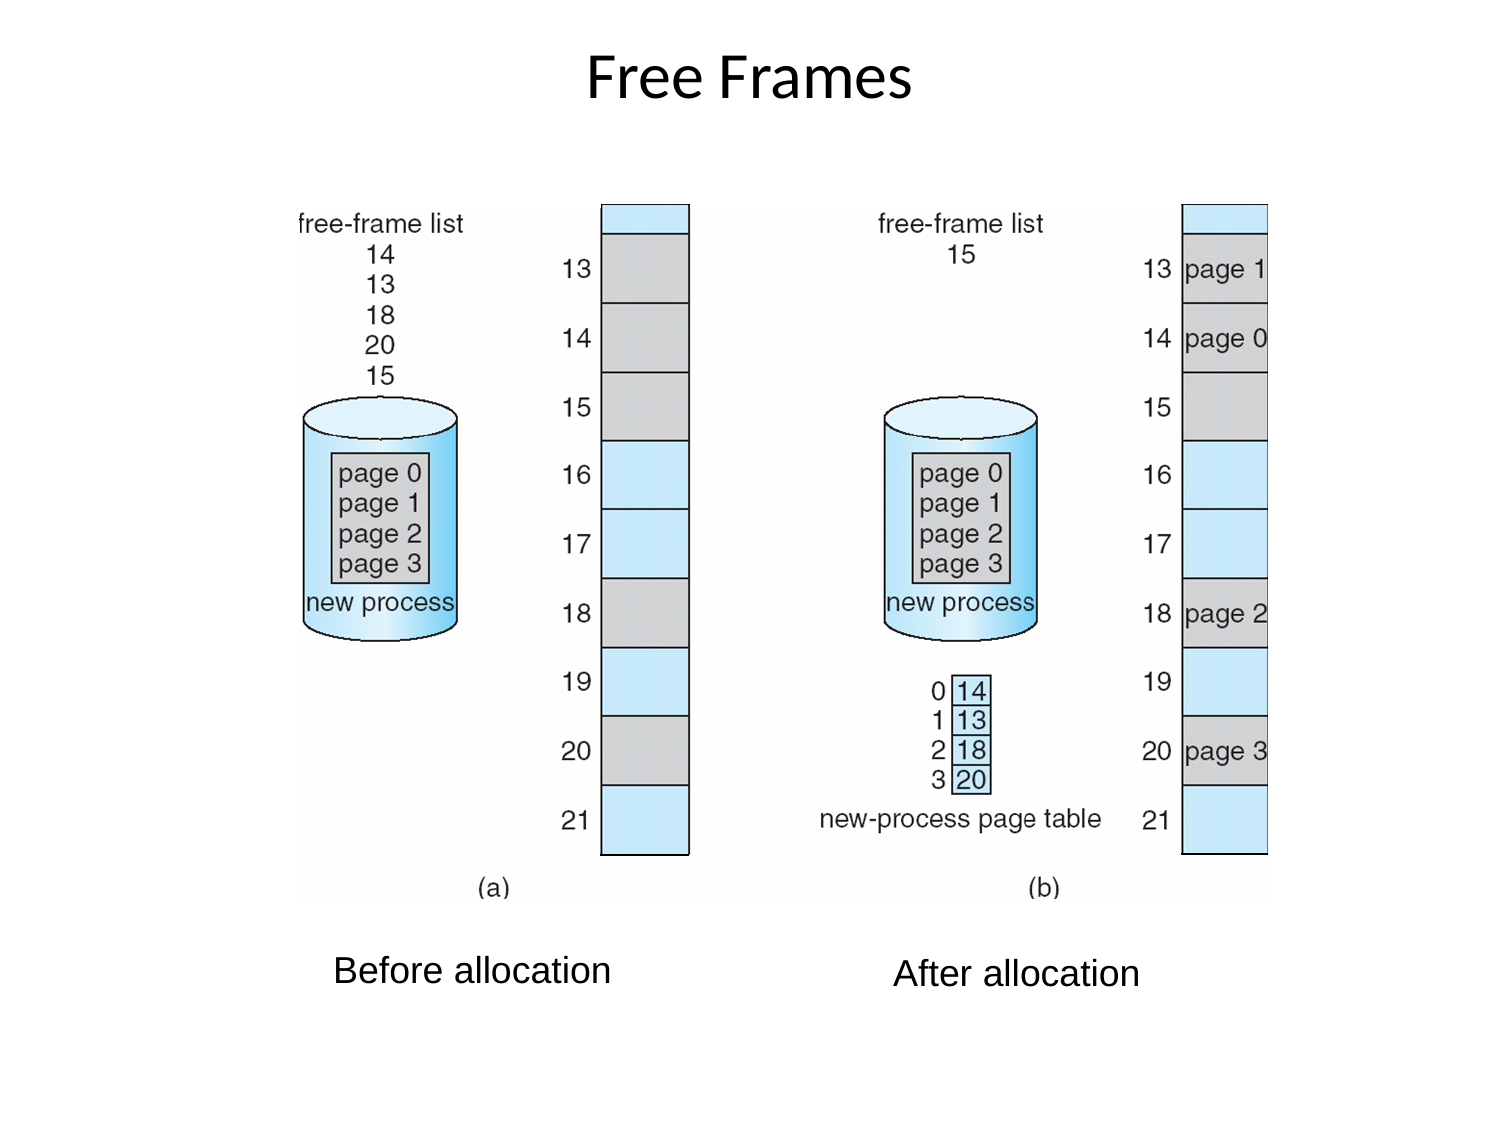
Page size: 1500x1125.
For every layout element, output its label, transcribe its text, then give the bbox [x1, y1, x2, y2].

text_box After allocation [878, 940, 1156, 1001]
text_box Before allocation [317, 938, 627, 999]
picture [299, 203, 1269, 900]
title Free Frames [75, 24, 1425, 120]
